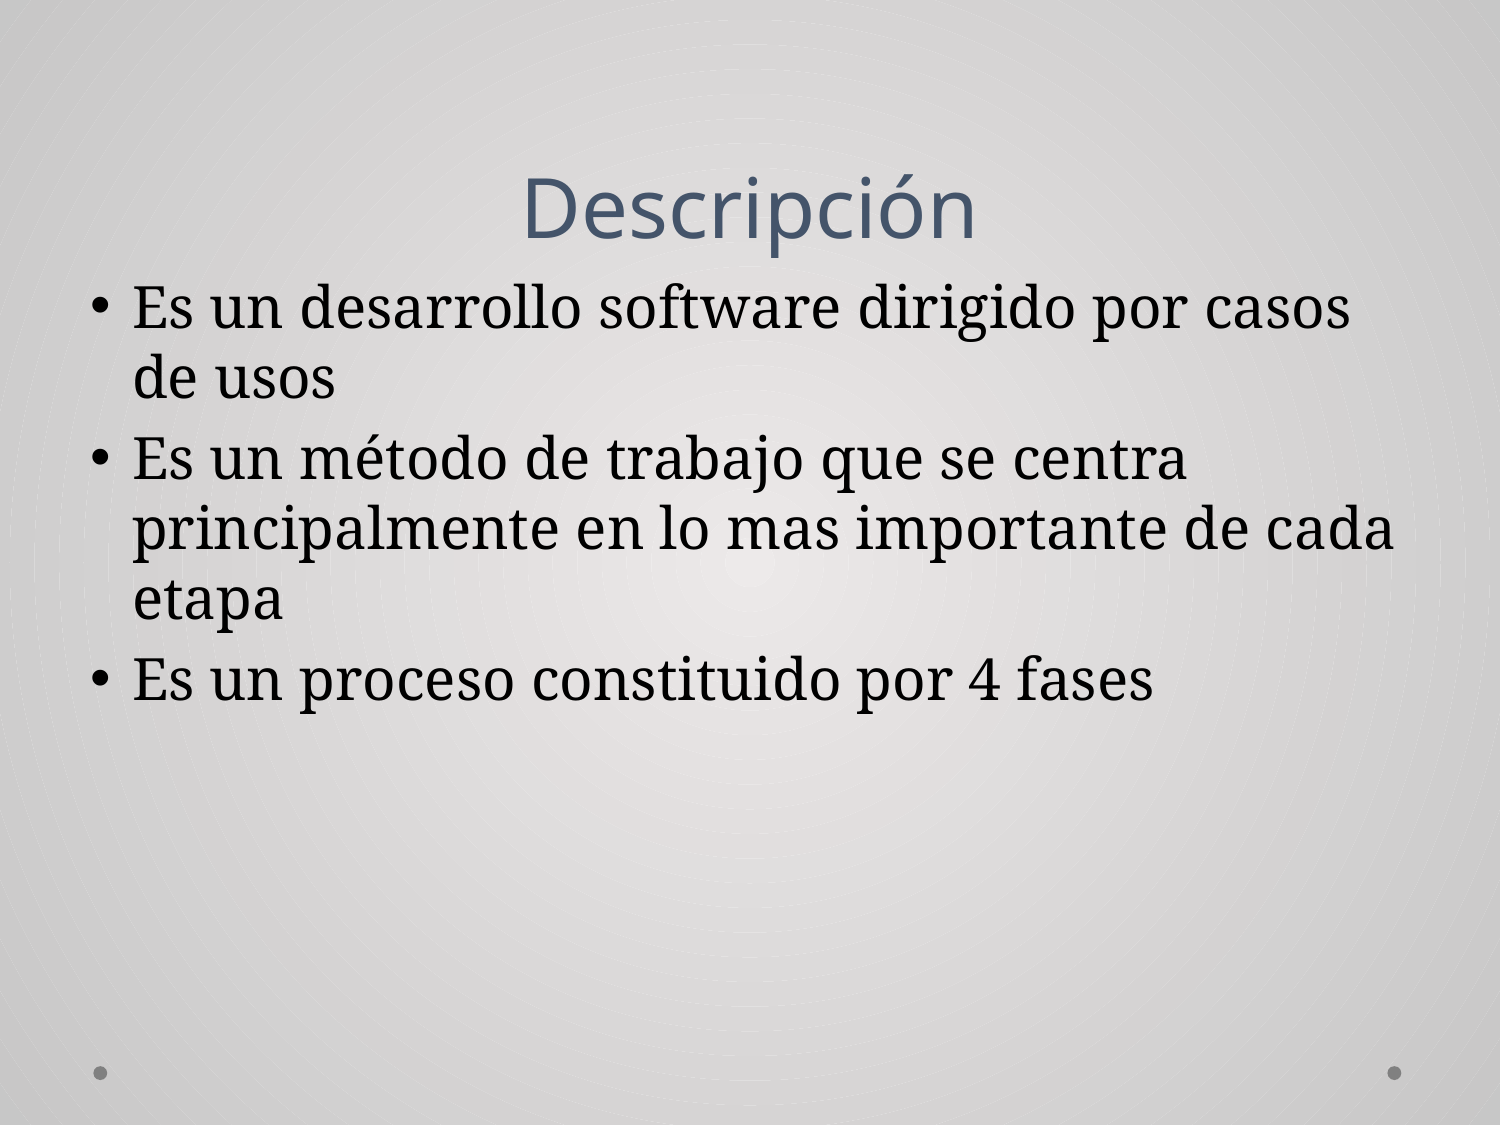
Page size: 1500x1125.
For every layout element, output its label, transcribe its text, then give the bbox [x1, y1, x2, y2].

list Es un desarrollo software dirigido por casos de usos Es un método de trabajo que se centra principalmente en lo mas importante de cada etapa Es un proceso constituido por 4 fases [75, 262, 1425, 779]
title Descripción [75, 0, 1425, 262]
